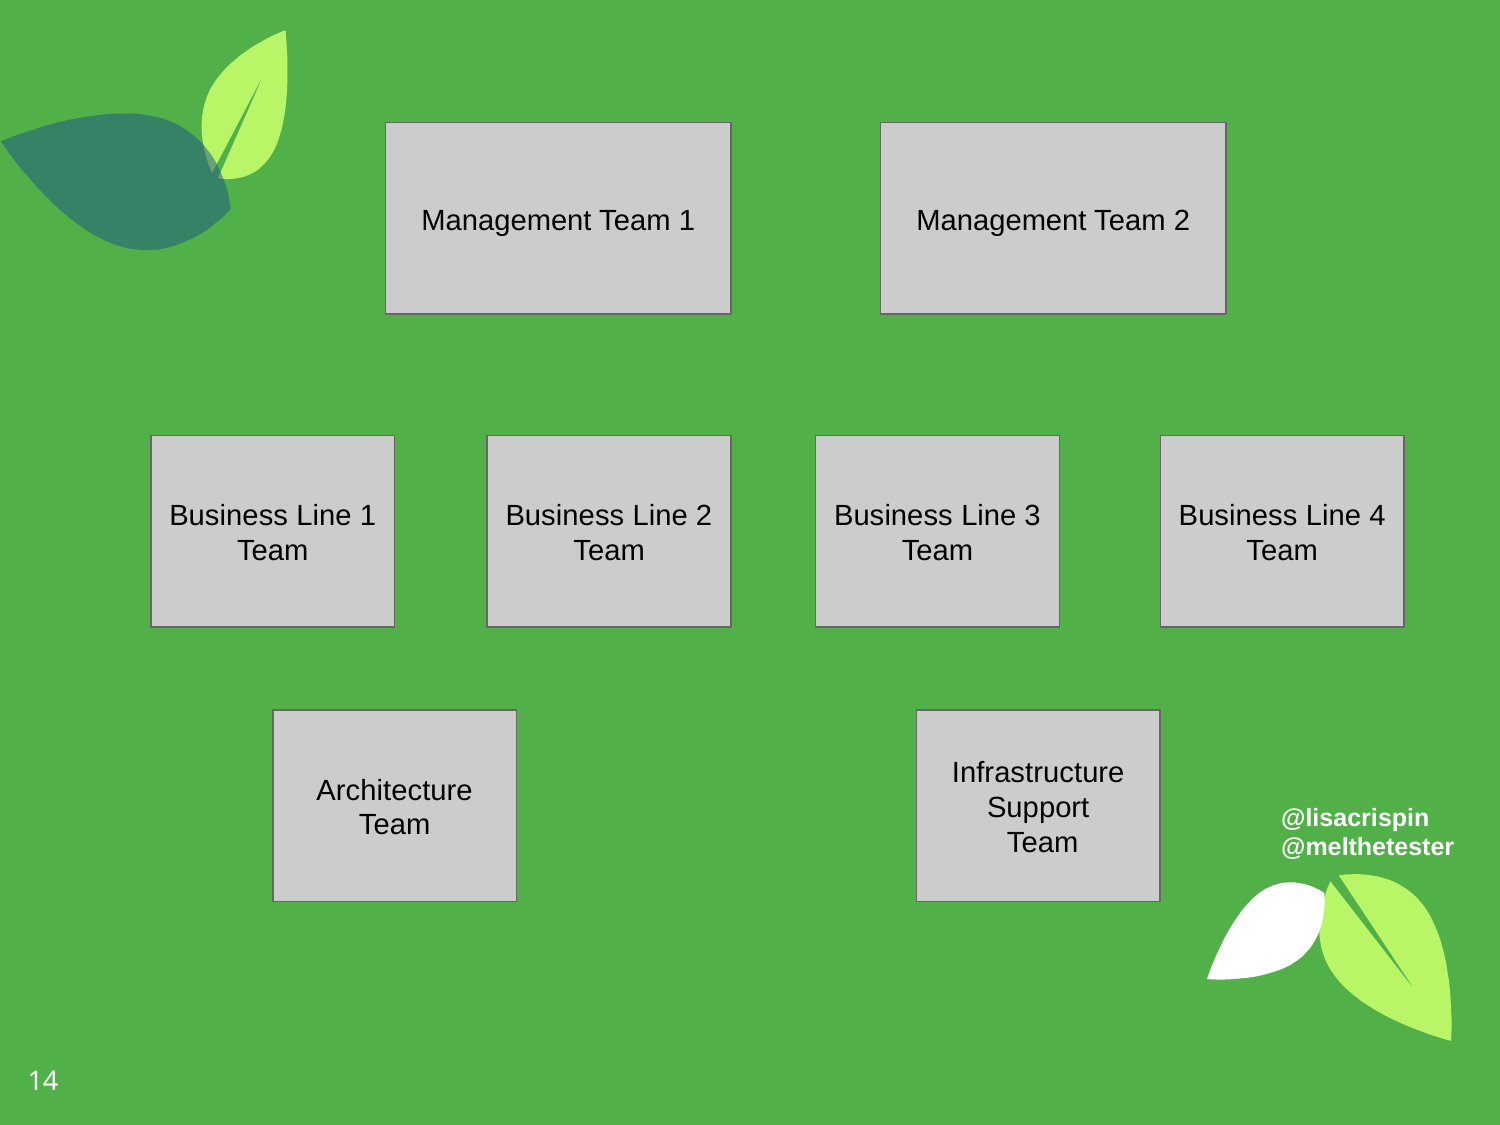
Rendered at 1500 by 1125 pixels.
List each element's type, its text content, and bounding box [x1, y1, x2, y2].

text_box Business Line 2 Team [487, 435, 731, 627]
text_box Management Team 2 [880, 122, 1227, 314]
slide_number ‹#› [12, 1038, 103, 1125]
text_box Management Team 1 [385, 122, 732, 314]
text_box Business Line 4 Team [1160, 435, 1405, 627]
text_box Infrastructure Support Team [916, 709, 1161, 902]
text_box Business Line 3 Team [815, 435, 1060, 627]
text_box Architecture Team [272, 709, 517, 902]
text_box Business Line 1 Team [150, 435, 395, 627]
